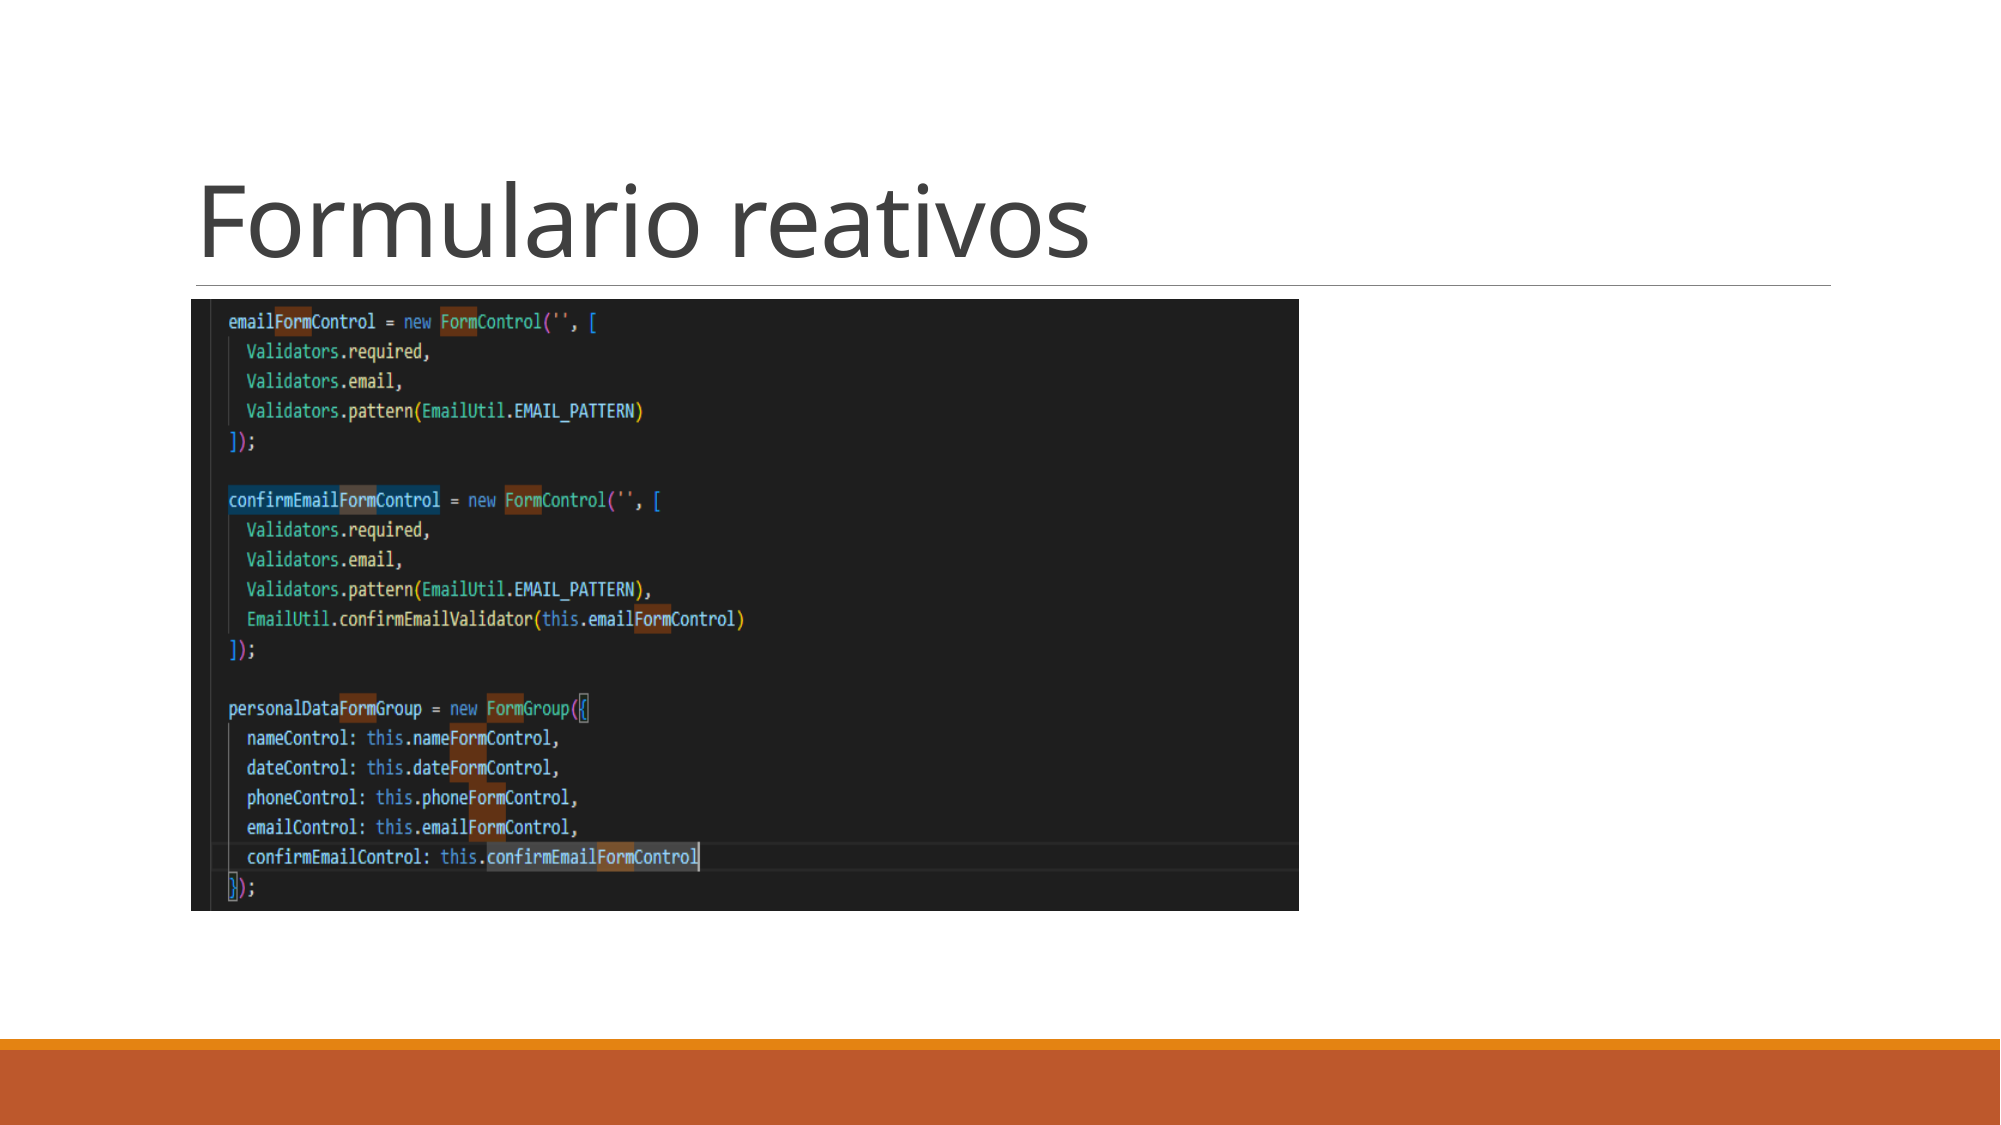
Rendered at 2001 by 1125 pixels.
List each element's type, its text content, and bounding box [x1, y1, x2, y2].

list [190, 299, 1300, 912]
title Formulario reativos [180, 47, 1830, 285]
